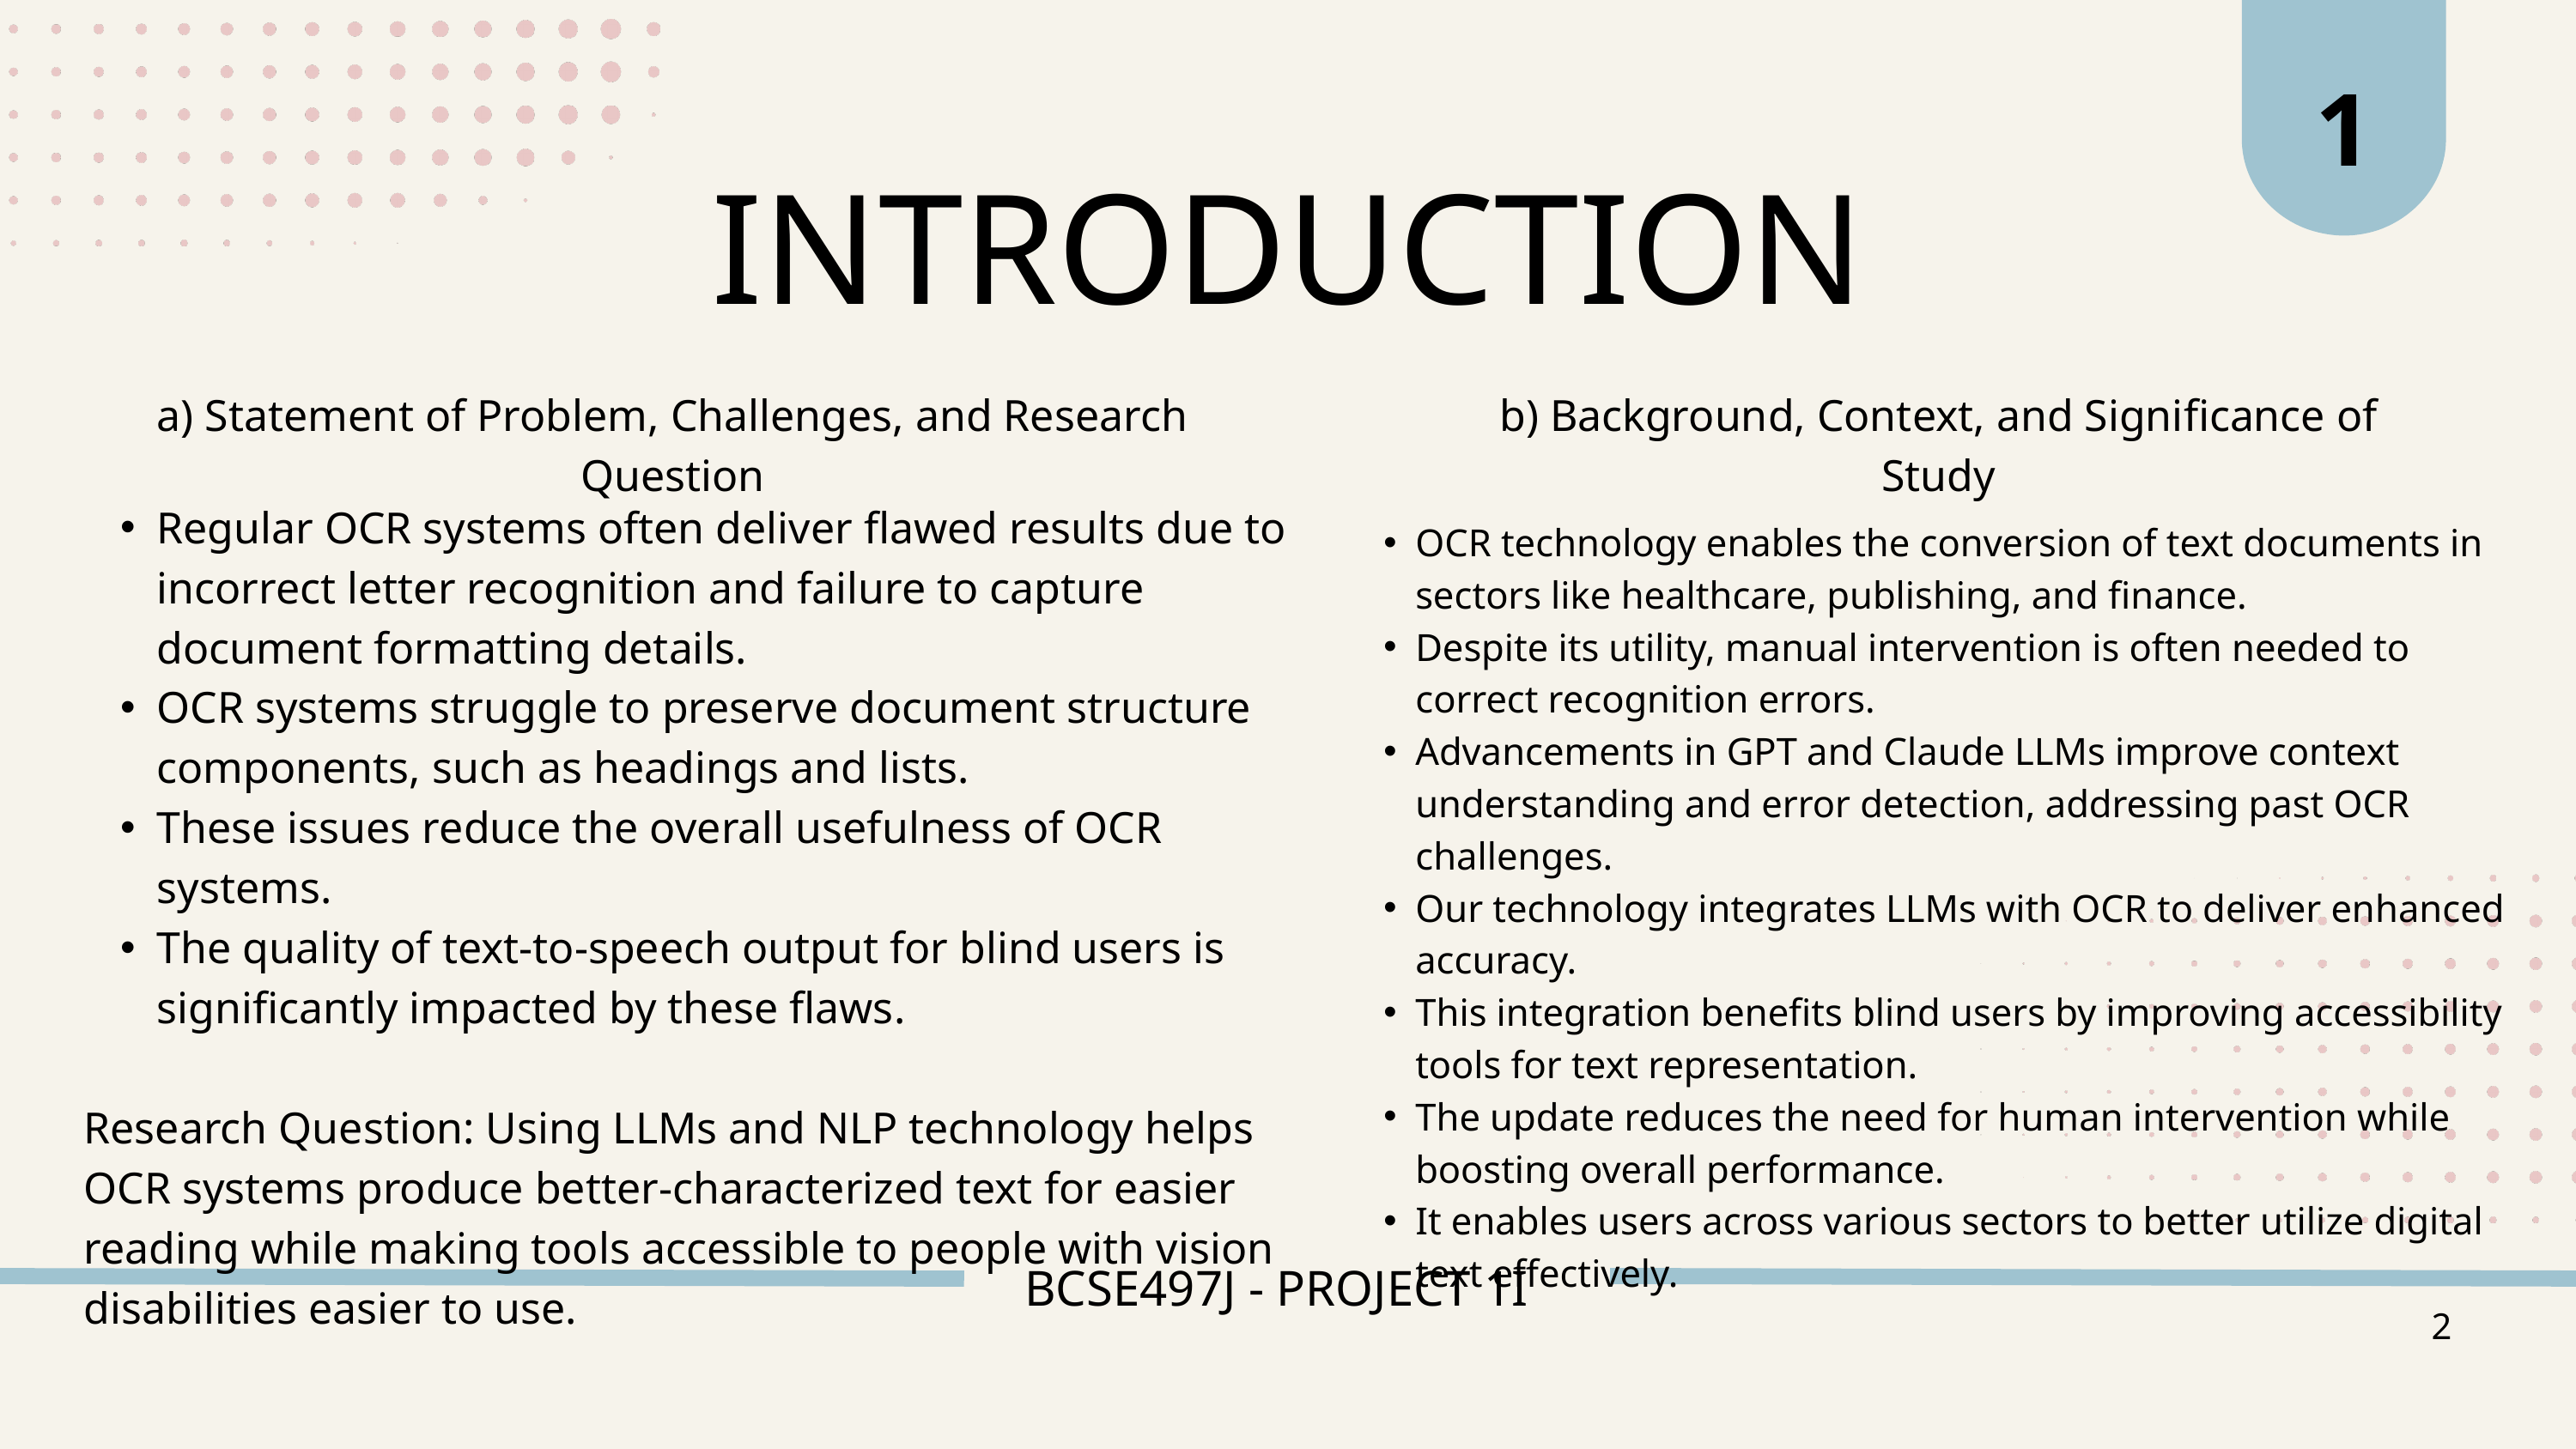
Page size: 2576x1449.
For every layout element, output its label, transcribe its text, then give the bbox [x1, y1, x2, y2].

text_box b) Background, Context, and Significance of Study [1479, 379, 2398, 500]
text_box [2526, 874, 2576, 1223]
text_box Regular OCR systems often deliver flawed results due to incorrect letter recognition and failure to capture document formatting details. OCR systems struggle to preserve document structure components, such as headings and lists. These issues reduce the overall usefulness of OCR systems. The quality of text-to-speech output for blind users is significantly impacted by these flaws. Research Question: Using LLMs and NLP technology helps OCR systems produce better-characterized text for easier reading while making tools accessible to people with vision disabilities easier to use. [83, 492, 1317, 1449]
text_box a) Statement of Problem, Challenges, and Research Question [112, 379, 1232, 500]
text_box OCR technology enables the conversion of text documents in sectors like healthcare, publishing, and finance. Despite its utility, manual intervention is often needed to correct recognition errors. Advancements in GPT and Claude LLMs improve context understanding and error detection, addressing past OCR challenges. Our technology integrates LLMs with OCR to deliver enhanced accuracy. This integration benefits blind users by improving accessibility tools for text representation. The update reduces the need for human intervention while boosting overall performance. It enables users across various sectors to better utilize digital text effectively. [1352, 512, 2526, 1350]
text_box BCSE497J - PROJECT 1I [933, 1247, 1633, 1316]
text_box 2 [2431, 1296, 2452, 1348]
text_box [0, 0, 660, 246]
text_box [2233, 0, 2455, 236]
text_box INTRODUCTION [359, 122, 2216, 336]
